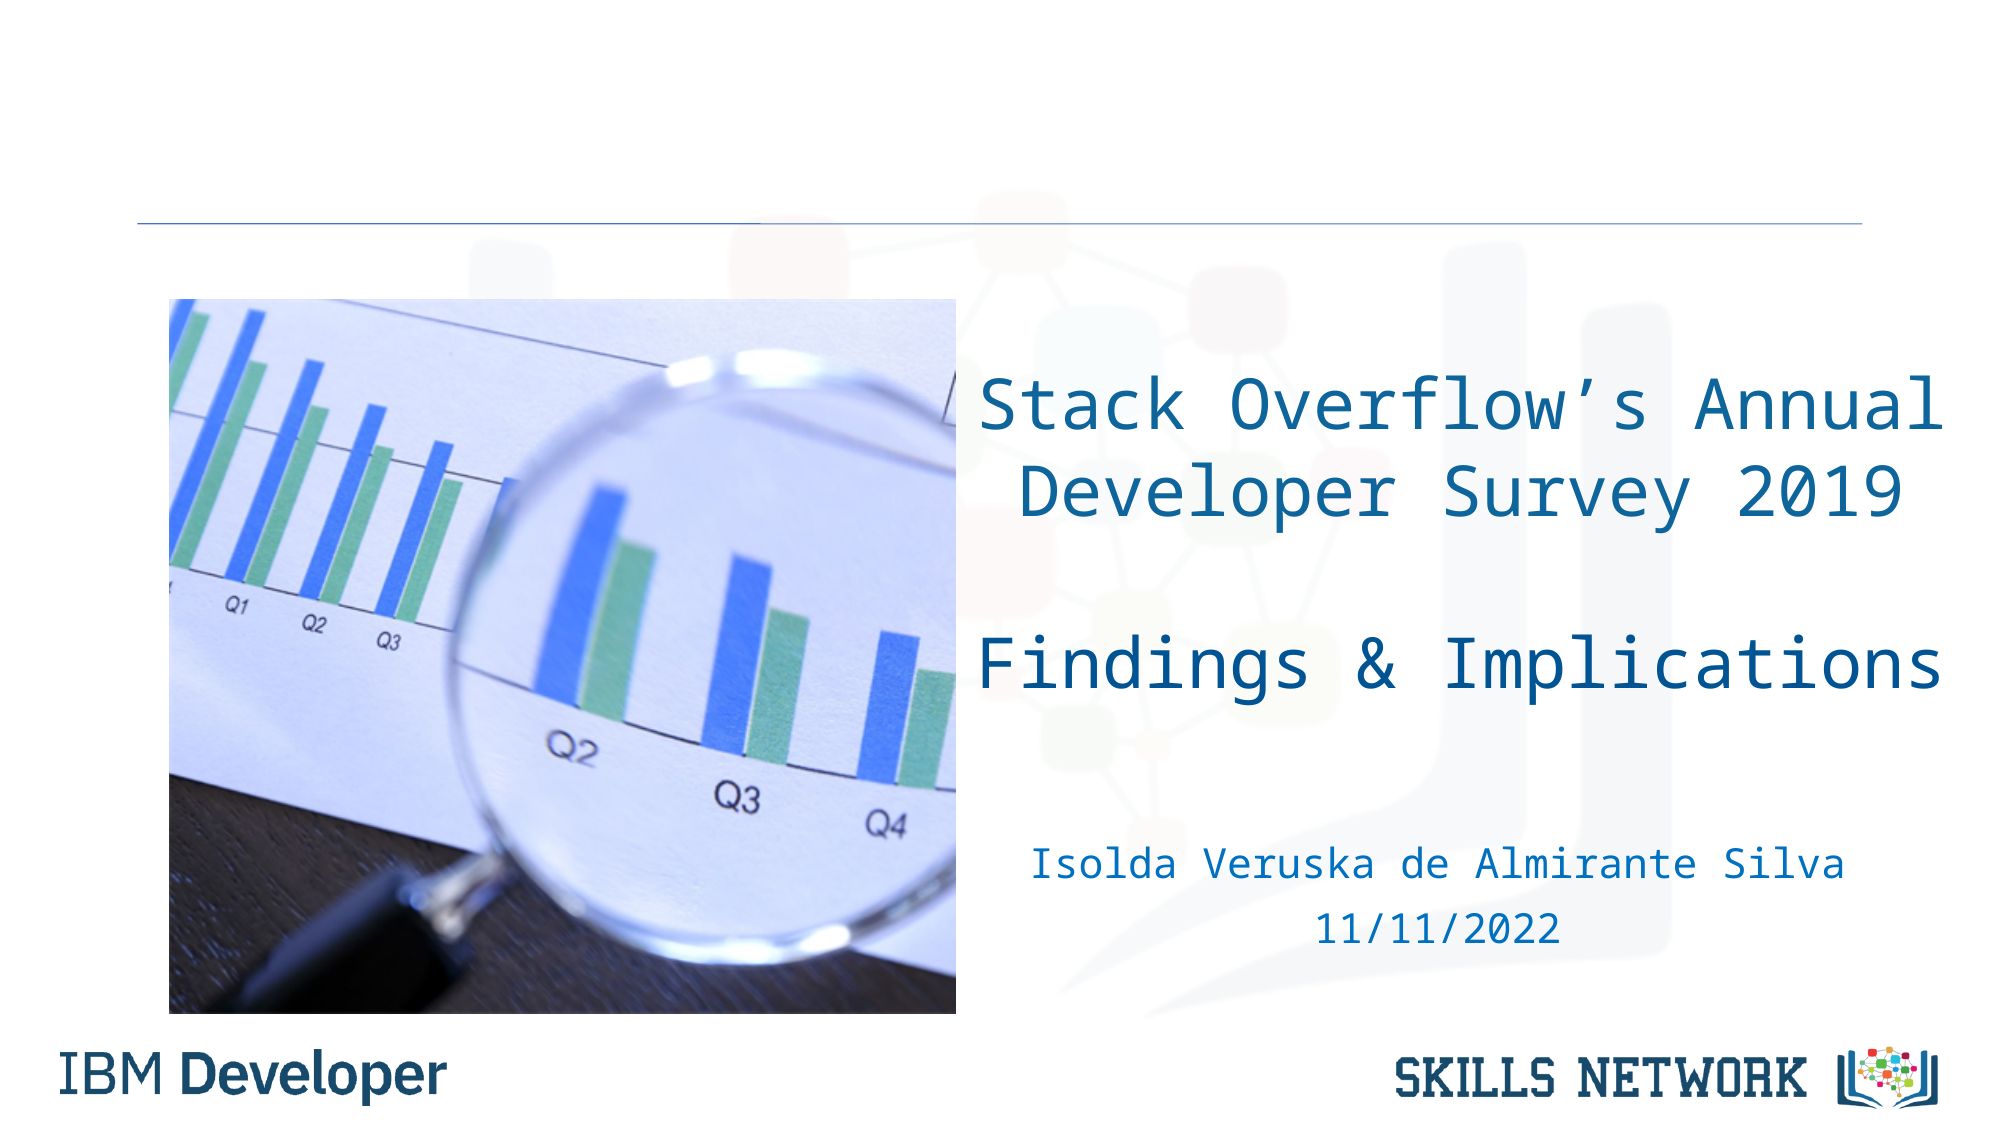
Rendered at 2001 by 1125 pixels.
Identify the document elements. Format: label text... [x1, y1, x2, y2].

picture [1390, 1045, 1945, 1111]
picture [169, 299, 956, 1014]
picture [55, 1045, 459, 1108]
title Stack Overflow’s Annual Developer Survey 2019 Findings & Implications [956, 299, 1968, 868]
list Isolda Veruska de Almirante Silva 11/11/2022 [1012, 831, 1863, 1014]
